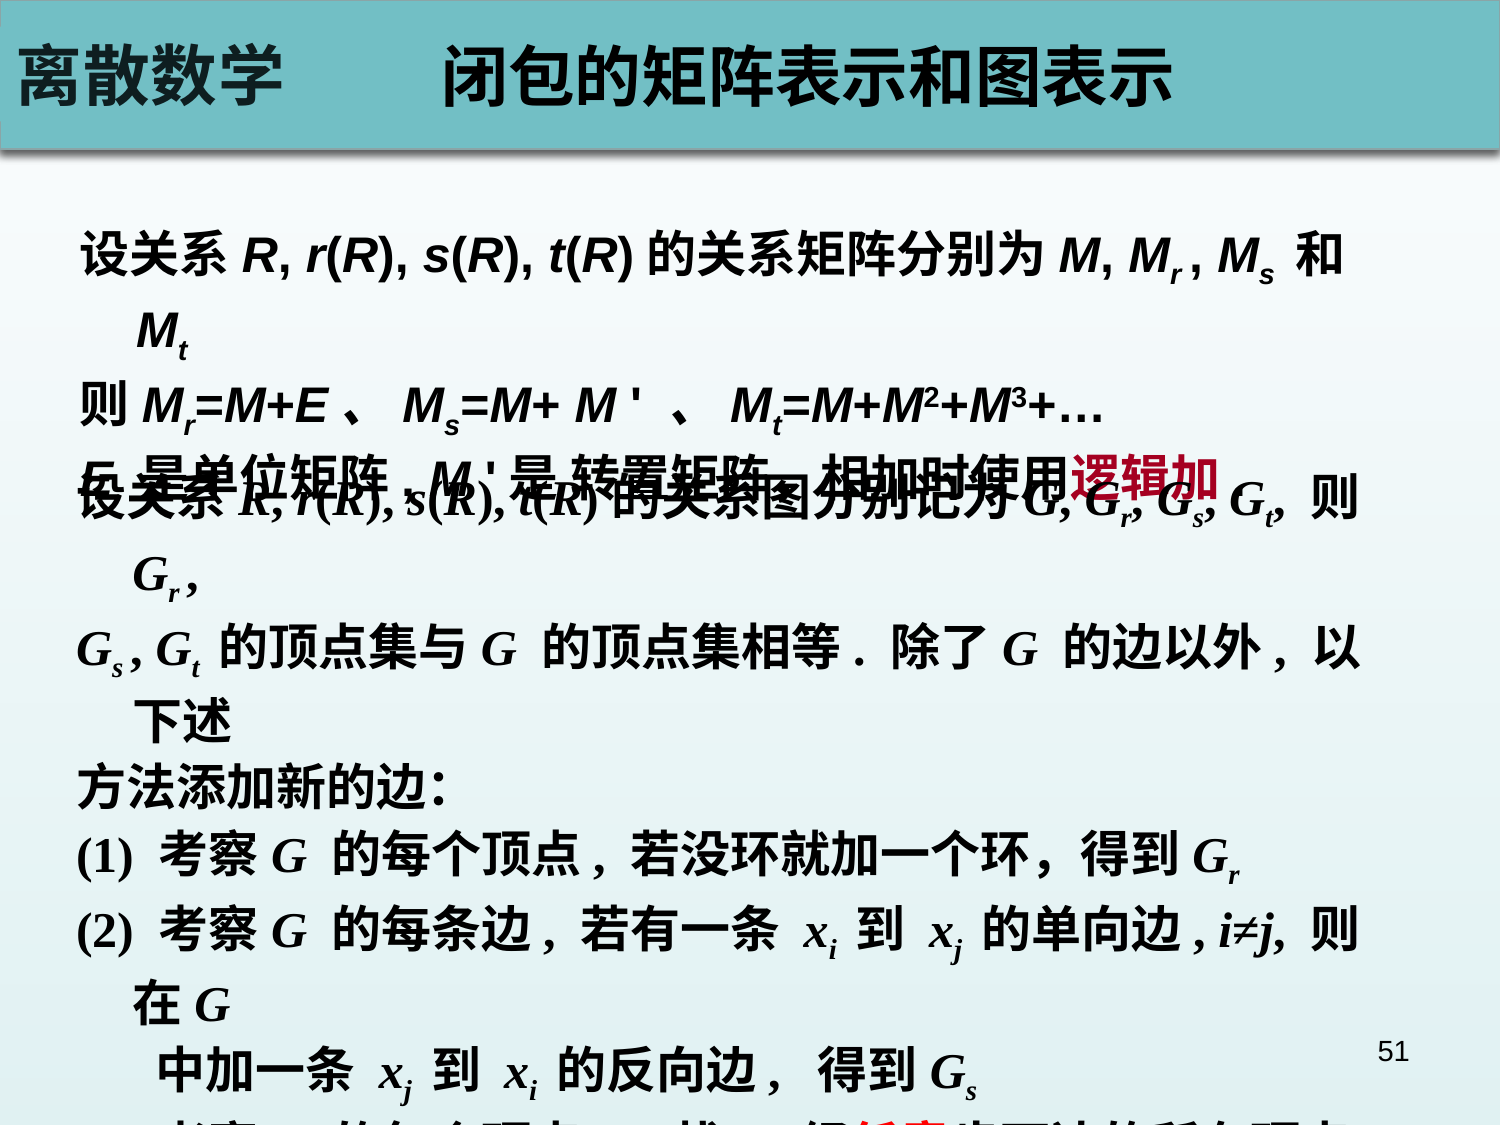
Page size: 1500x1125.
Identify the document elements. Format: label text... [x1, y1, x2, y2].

slide_number 51 [1074, 1024, 1425, 1103]
text_box 设关系R, r(R), s(R), t(R)的关系图分别记为G, Gr, Gs, Gt, 则Gr , Gs , Gt 的顶点集与G 的顶点集相等. 除了G 的边以外, 以下述 方法添加新的边： (1) 考察G 的每个顶点, 若没环就加一个环，得到Gr (2) 考察G 的每条边, 若有一条 xi 到 xj 的单向边, i≠j, 则在G 中加一条 xj 到 xi 的反向边, 得到Gs (3) 考察G 的每个顶点 xi, 找 xi 经任意步可达的所有顶点 xj (允许i=j )，如果没有从 xi 到 xj 的边, 就加上这条边, 得到图Gt [61, 450, 1408, 1059]
list 设关系R, r(R), s(R), t(R)的关系矩阵分别为M, Mr , Ms 和 Mt 则Mr=M+E、Ms=M+ M ' 、Mt=M+M2+M3+… E 是单位矩阵, M '是 转置矩阵，相加时使用逻辑加. [64, 208, 1424, 433]
title 闭包的矩阵表示和图表示 [306, 40, 1311, 109]
